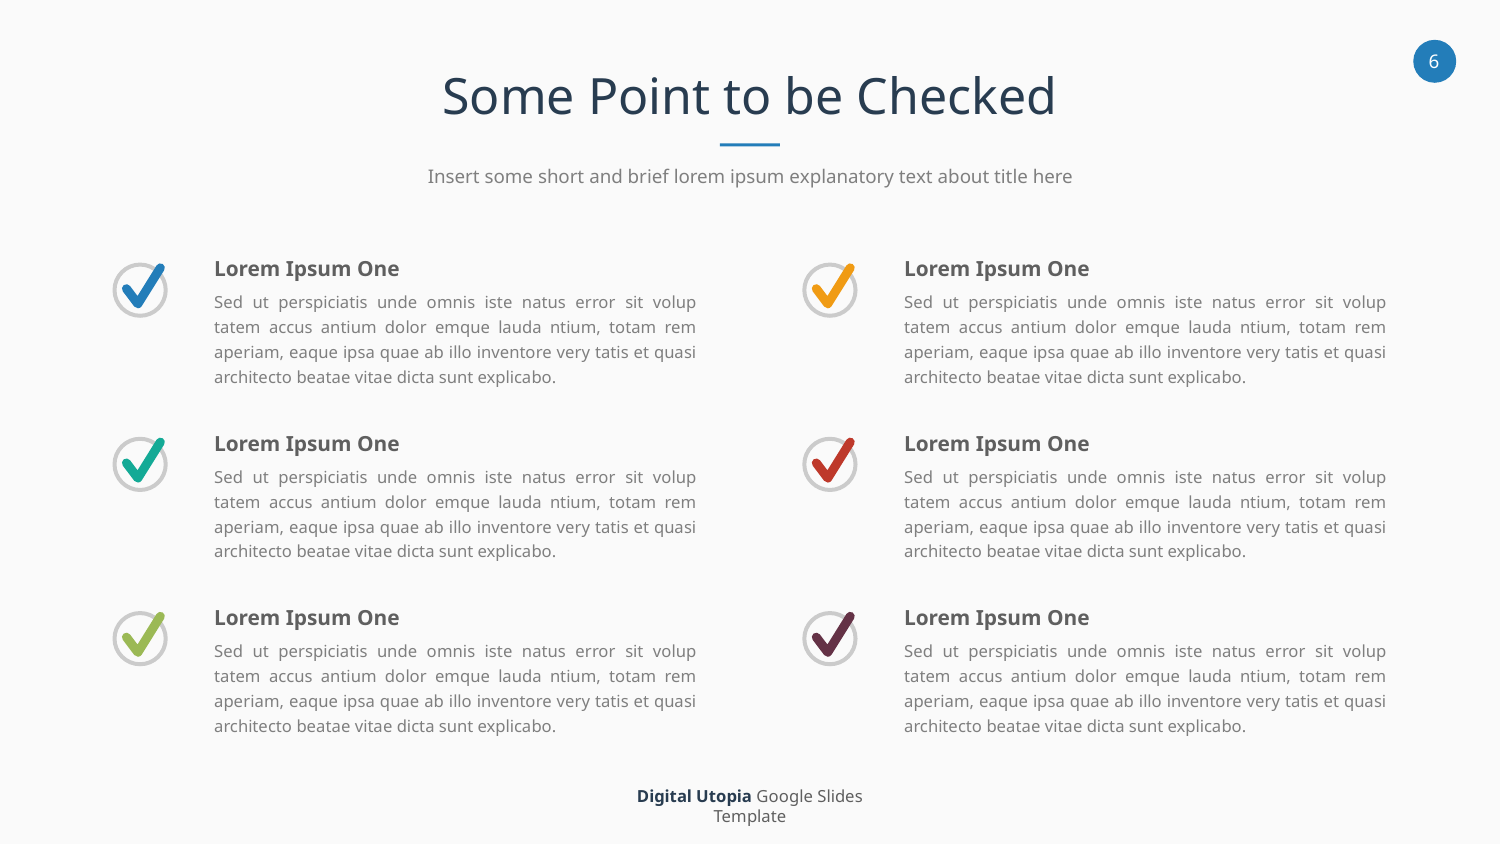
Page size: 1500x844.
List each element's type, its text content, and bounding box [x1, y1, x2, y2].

text_box Sed ut perspiciatis unde omnis iste natus error sit volup tatem accus antium dolor emque lauda ntium, totam rem aperiam, eaque ipsa quae ab illo inventore very tatis et quasi architecto beatae vitae dicta sunt explicabo. [904, 461, 1388, 563]
text_box Sed ut perspiciatis unde omnis iste natus error sit volup tatem accus antium dolor emque lauda ntium, totam rem aperiam, eaque ipsa quae ab illo inventore very tatis et quasi architecto beatae vitae dicta sunt explicabo. [214, 287, 698, 389]
text_box Lorem Ipsum One [904, 604, 1388, 630]
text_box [802, 262, 858, 318]
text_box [112, 262, 168, 318]
list Some Point to be Checked [112, 64, 1388, 131]
text_box Lorem Ipsum One [904, 256, 1388, 282]
text_box Lorem Ipsum One [214, 430, 698, 456]
text_box Sed ut perspiciatis unde omnis iste natus error sit volup tatem accus antium dolor emque lauda ntium, totam rem aperiam, eaque ipsa quae ab illo inventore very tatis et quasi architecto beatae vitae dicta sunt explicabo. [904, 635, 1388, 737]
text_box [802, 436, 858, 493]
text_box Sed ut perspiciatis unde omnis iste natus error sit volup tatem accus antium dolor emque lauda ntium, totam rem aperiam, eaque ipsa quae ab illo inventore very tatis et quasi architecto beatae vitae dicta sunt explicabo. [904, 287, 1388, 389]
text_box Lorem Ipsum One [904, 430, 1388, 456]
list Insert some short and brief lorem ipsum explanatory text about title here [112, 164, 1388, 190]
text_box Sed ut perspiciatis unde omnis iste natus error sit volup tatem accus antium dolor emque lauda ntium, totam rem aperiam, eaque ipsa quae ab illo inventore very tatis et quasi architecto beatae vitae dicta sunt explicabo. [214, 635, 698, 737]
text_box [112, 610, 168, 667]
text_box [112, 436, 168, 493]
text_box Lorem Ipsum One [214, 256, 698, 282]
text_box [802, 610, 858, 667]
text_box Sed ut perspiciatis unde omnis iste natus error sit volup tatem accus antium dolor emque lauda ntium, totam rem aperiam, eaque ipsa quae ab illo inventore very tatis et quasi architecto beatae vitae dicta sunt explicabo. [214, 461, 698, 563]
text_box Lorem Ipsum One [214, 604, 698, 630]
